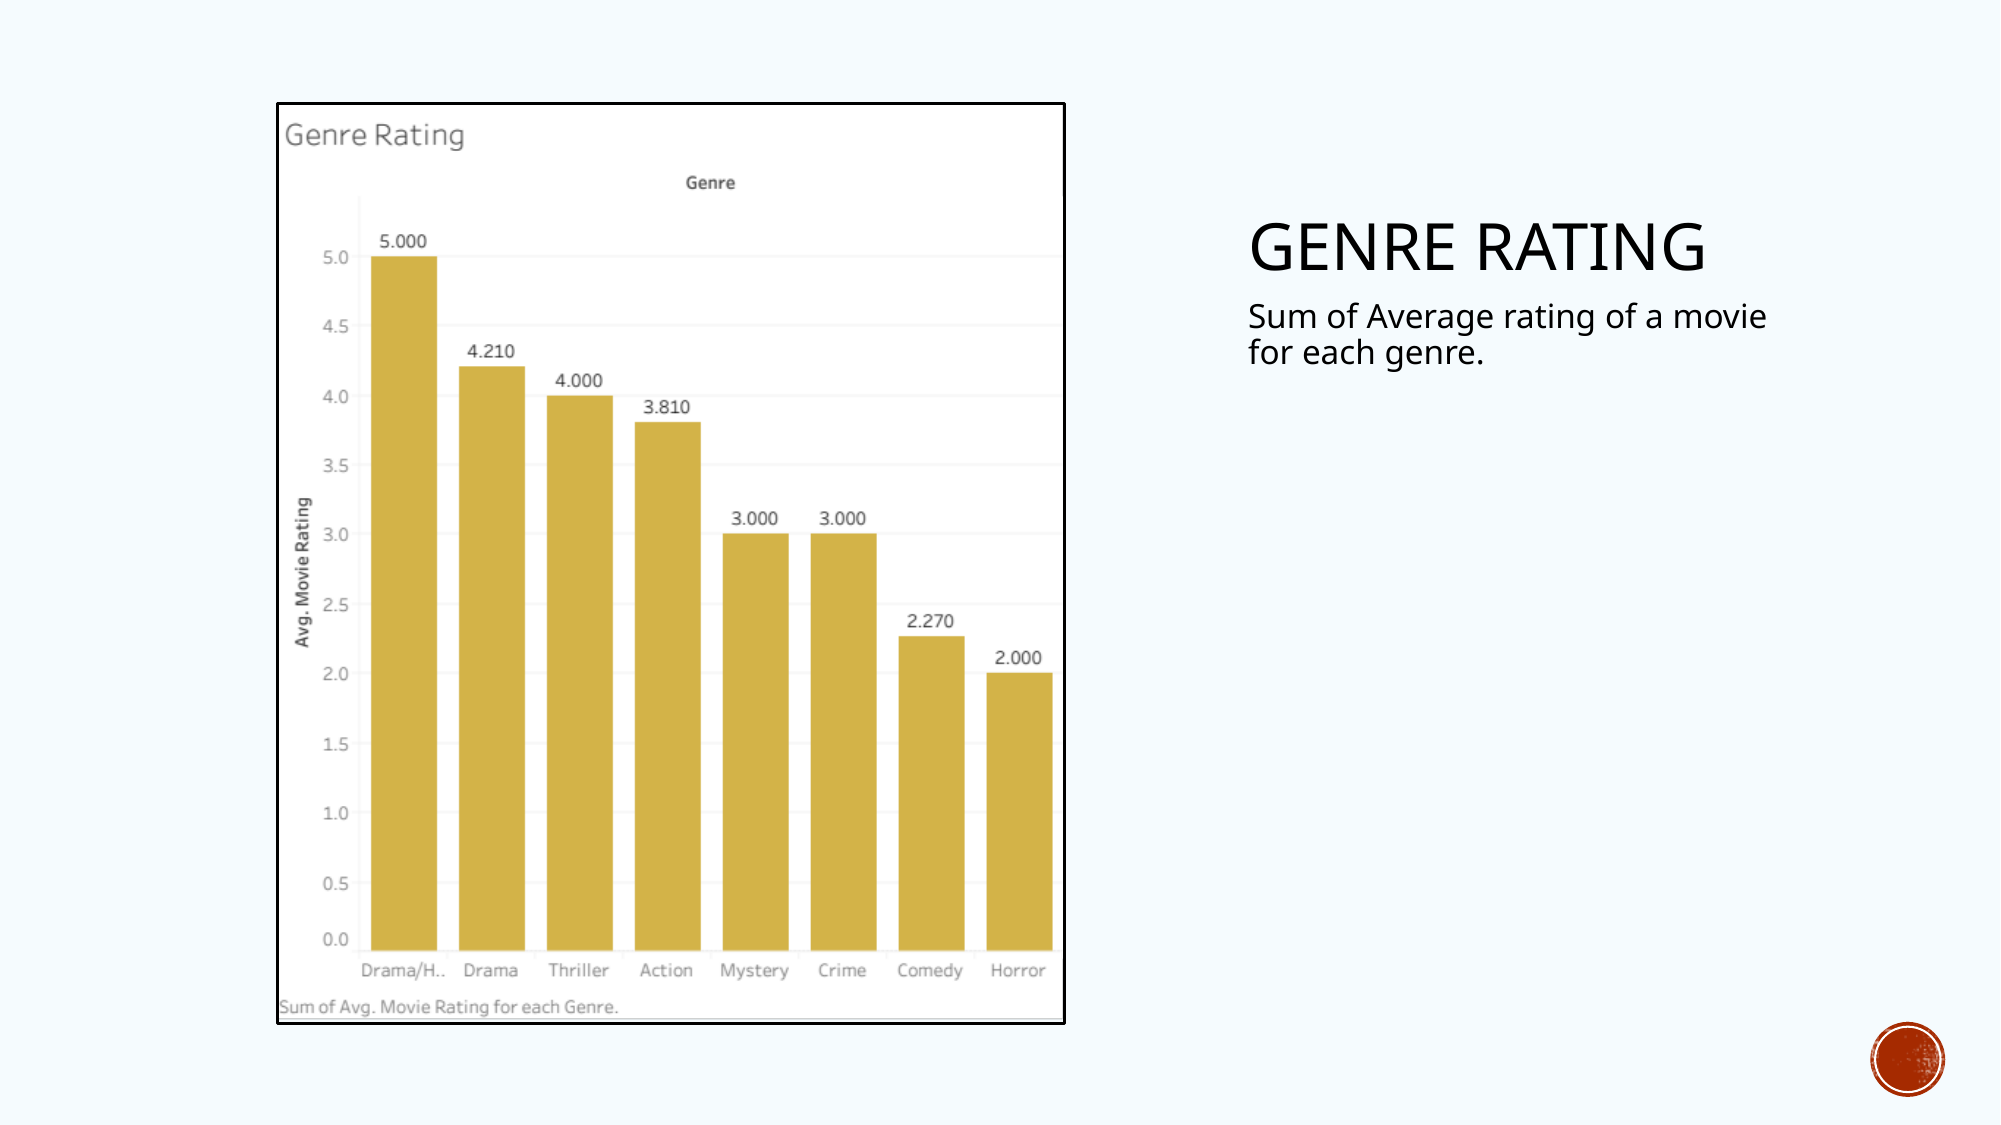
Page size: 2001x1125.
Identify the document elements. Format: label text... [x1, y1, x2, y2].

list Sum of Average rating of a movie for each genre. [1233, 292, 1837, 400]
picture [281, 107, 1062, 1021]
title Genre rating [1233, 206, 1837, 292]
